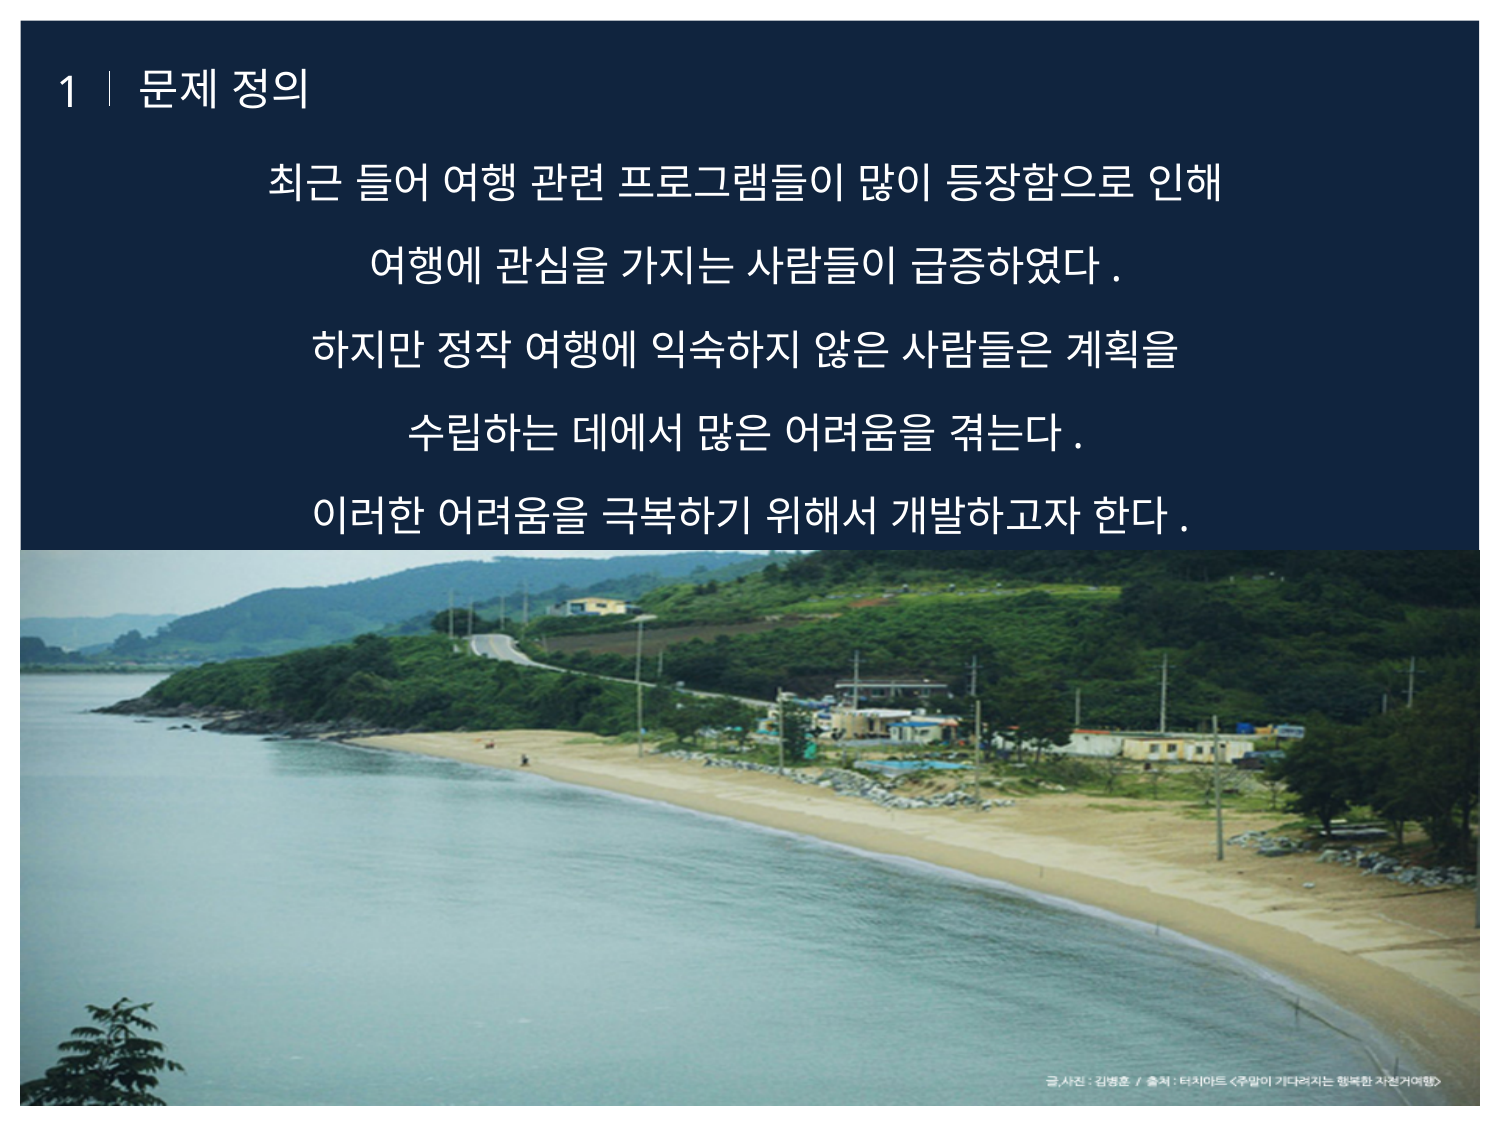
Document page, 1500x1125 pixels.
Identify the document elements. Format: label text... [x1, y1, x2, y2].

text_box [18, 19, 1481, 551]
picture [20, 550, 1480, 1106]
text_box 문제 정의 [123, 54, 798, 244]
subtitle 최근 들어 여행 관련 프로그램들이 많이 등장함으로 인해 여행에 관심을 가지는 사람들이 급증하였다. 하지만 정작 여행에 익숙하지 않은 사람들은 계획을 수립하는 데에서 많은 어려움을 겪는다. 이러한 어려움을 극복하기 위해서 개발하고자 한다. [44, 124, 1458, 278]
text_box 1 [41, 19, 148, 161]
